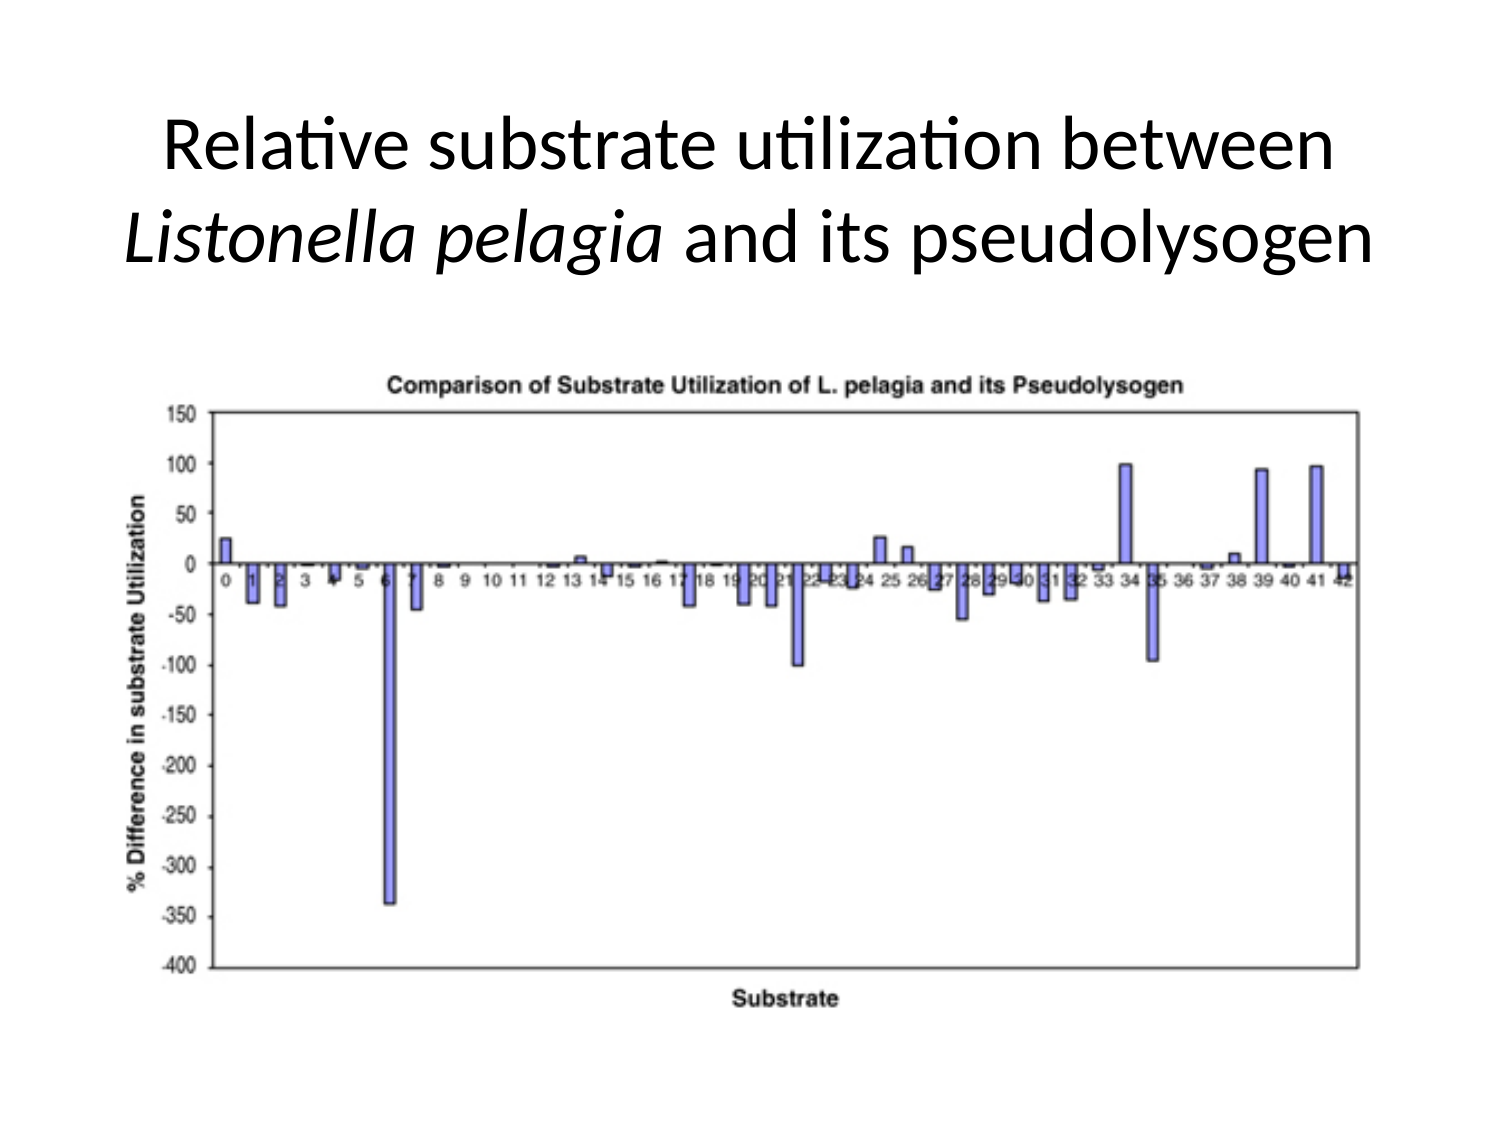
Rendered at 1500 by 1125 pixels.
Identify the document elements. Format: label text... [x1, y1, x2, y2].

title Relative substrate utilization between Listonella pelagia and its pseudolysogen [75, 45, 1425, 325]
picture [124, 374, 1363, 1010]
